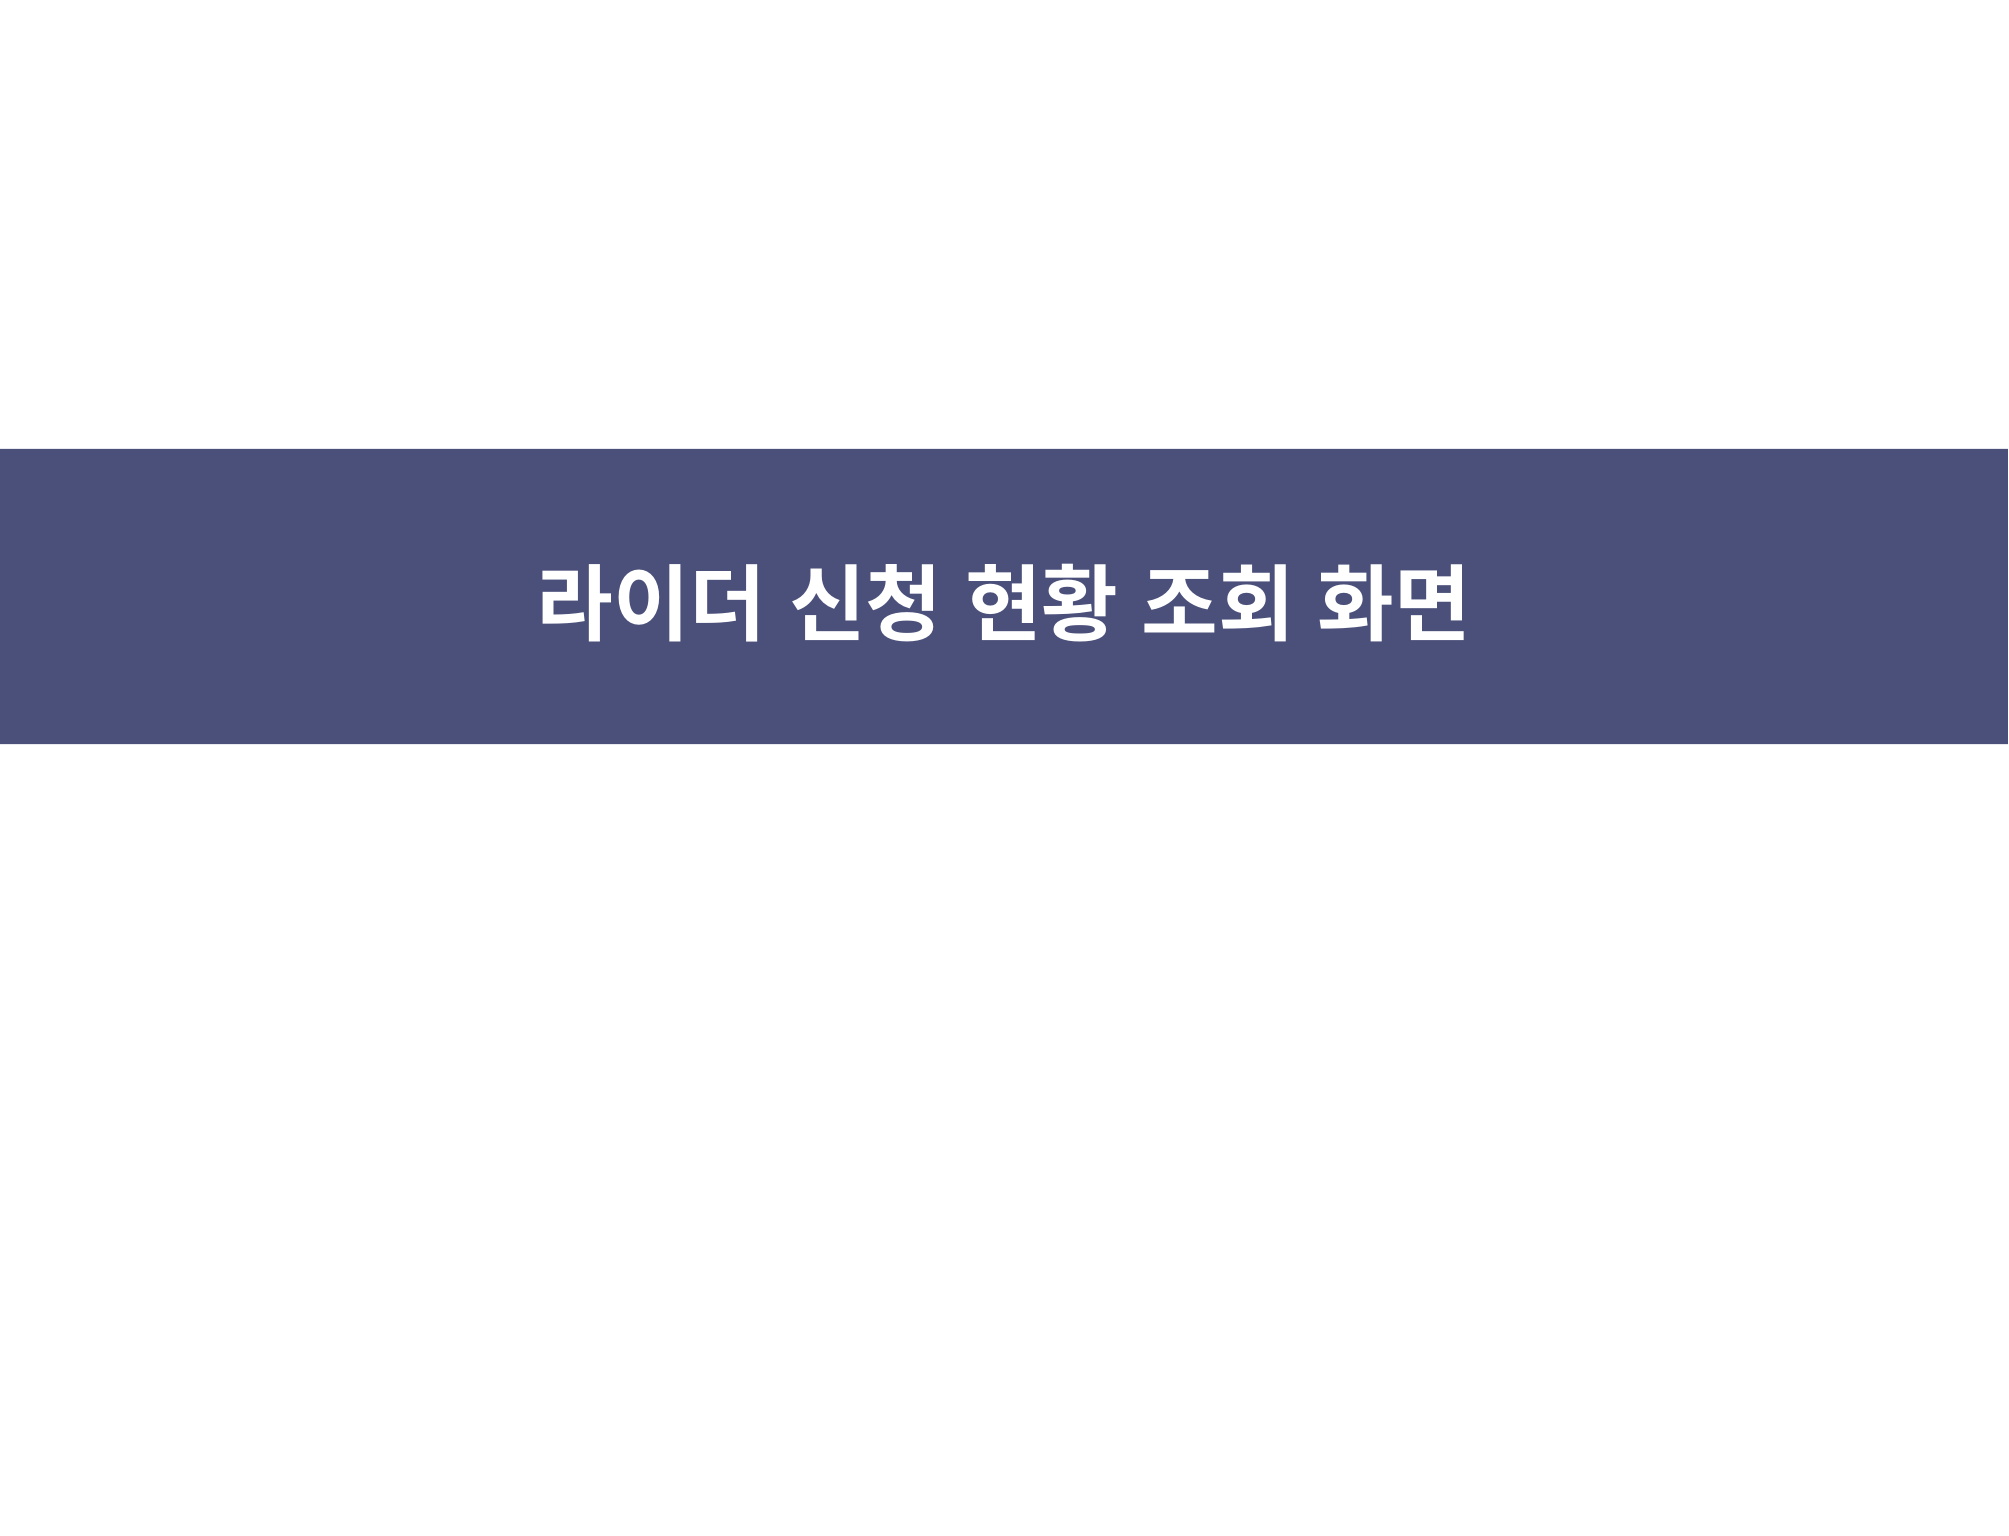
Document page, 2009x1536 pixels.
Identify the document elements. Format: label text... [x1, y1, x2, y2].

text_box 라이더 신청 현황 조회 화면 [0, 543, 2008, 659]
